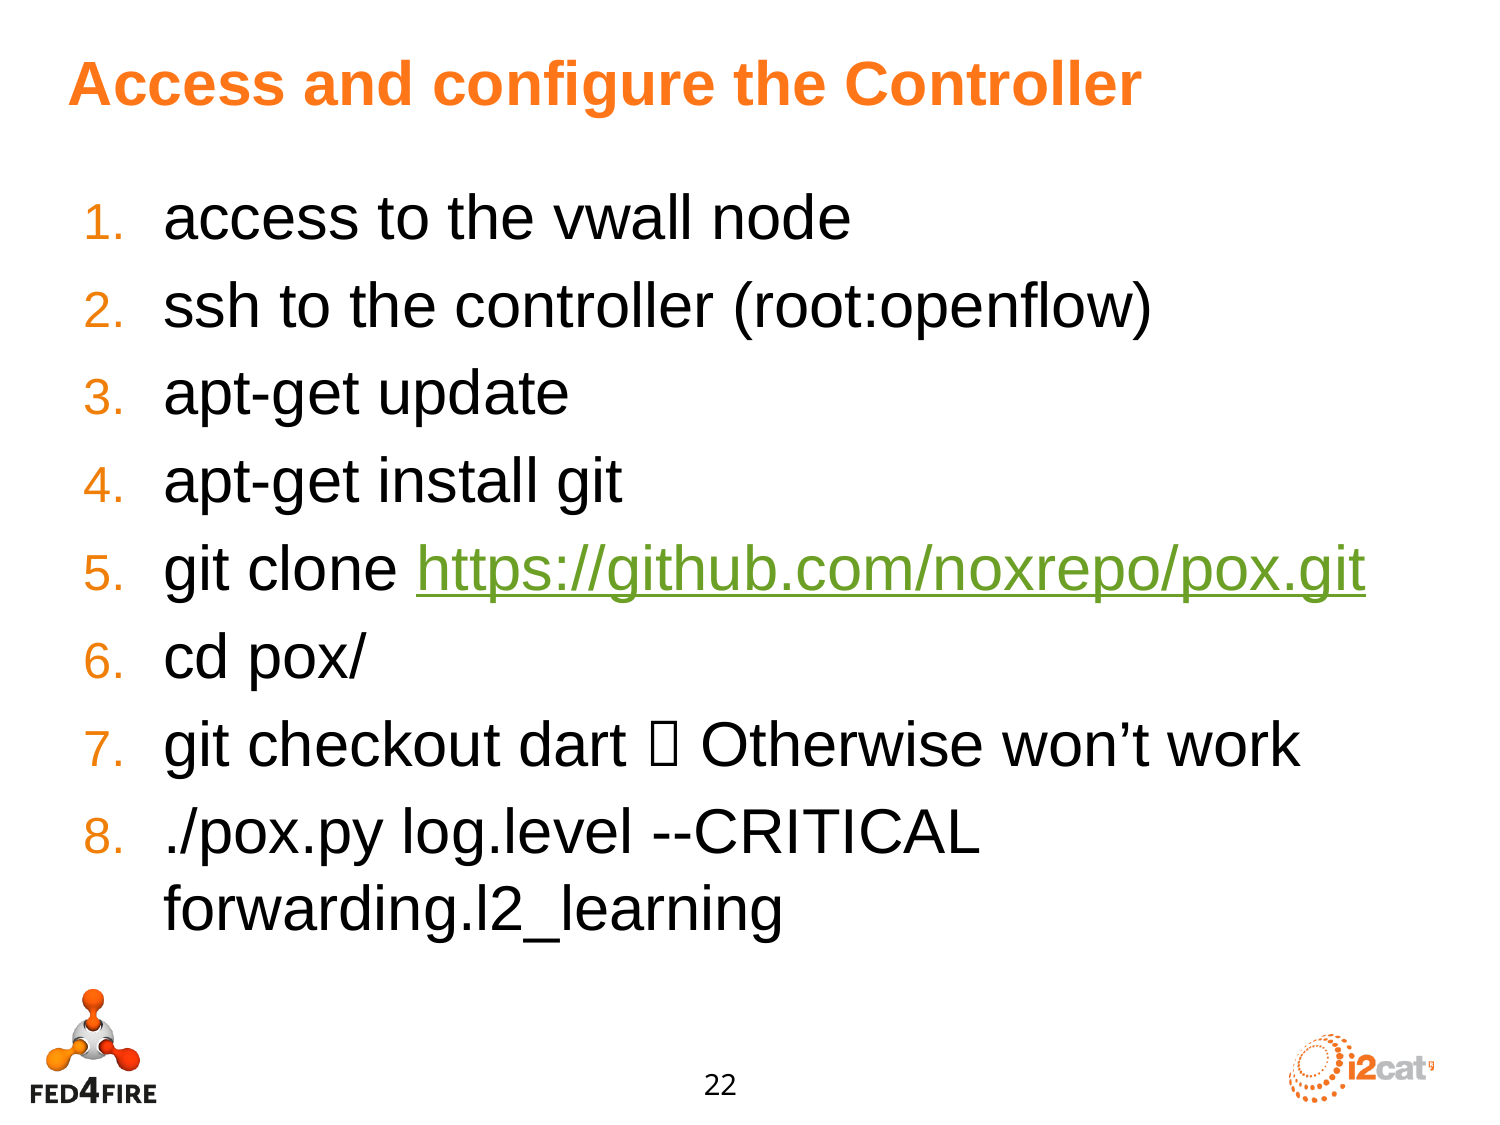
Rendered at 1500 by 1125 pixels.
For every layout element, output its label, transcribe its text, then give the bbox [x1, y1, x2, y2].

list access to the vwall node ssh to the controller (root:openflow) apt-get update apt-get install git git clone https://github.com/noxrepo/pox.git cd pox/ git checkout dart  Otherwise won’t work ./pox.py log.level --CRITICAL forwarding.l2_learning [53, 160, 1459, 953]
title Access and configure the Controller [53, 5, 1459, 126]
picture [29, 987, 158, 1104]
picture [1289, 1034, 1434, 1103]
